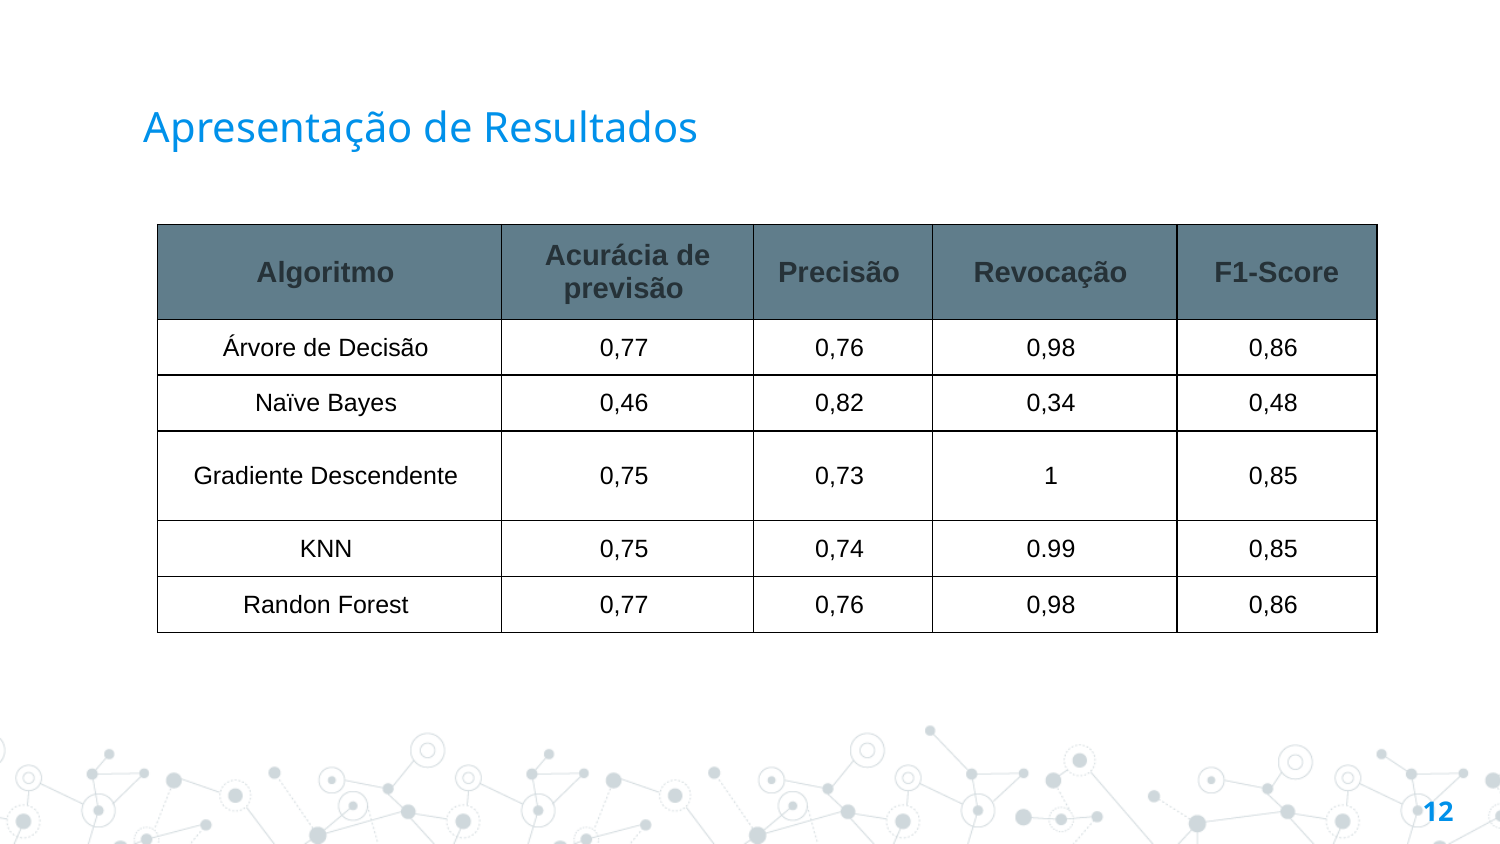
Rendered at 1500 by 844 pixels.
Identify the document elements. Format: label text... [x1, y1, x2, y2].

table_cell 0.99 [933, 521, 1176, 576]
table_cell 0,86 [1178, 577, 1376, 632]
table_cell 0,75 [502, 432, 753, 520]
table_cell 0,82 [754, 376, 932, 430]
table_cell 0,85 [1178, 432, 1376, 520]
table_cell 0,34 [933, 376, 1176, 430]
picture [0, 0, 1500, 844]
table_cell 1 [933, 432, 1176, 520]
table_header F1-Score [1178, 225, 1376, 319]
table_cell 0,73 [754, 432, 932, 520]
table_cell 0,76 [754, 577, 932, 632]
table_cell KNN [158, 521, 501, 576]
table_cell Naïve Bayes [158, 376, 501, 430]
table_cell 0,98 [933, 577, 1176, 632]
table_header Precisão [754, 225, 932, 319]
table_cell Gradiente Descendente [158, 432, 501, 520]
title Apresentação de Resultados [128, 50, 1372, 166]
table_cell 0,98 [933, 320, 1176, 374]
table_header Acurácia de previsão [502, 225, 753, 319]
table_cell Randon Forest [158, 577, 501, 632]
table_cell 0,85 [1178, 521, 1376, 576]
table_cell 0,74 [754, 521, 932, 576]
table_cell 0,77 [502, 577, 753, 632]
table_header Algoritmo [158, 225, 501, 319]
table_cell 0,48 [1178, 376, 1376, 430]
table_cell 0,77 [502, 320, 753, 374]
table_cell 0,86 [1178, 320, 1376, 374]
table_cell 0,75 [502, 521, 753, 576]
slide_number 12 [1378, 779, 1469, 844]
table_cell 0,46 [502, 376, 753, 430]
table_cell 0,76 [754, 320, 932, 374]
table_header Revocação [933, 225, 1176, 319]
table_cell Árvore de Decisão [158, 320, 501, 374]
